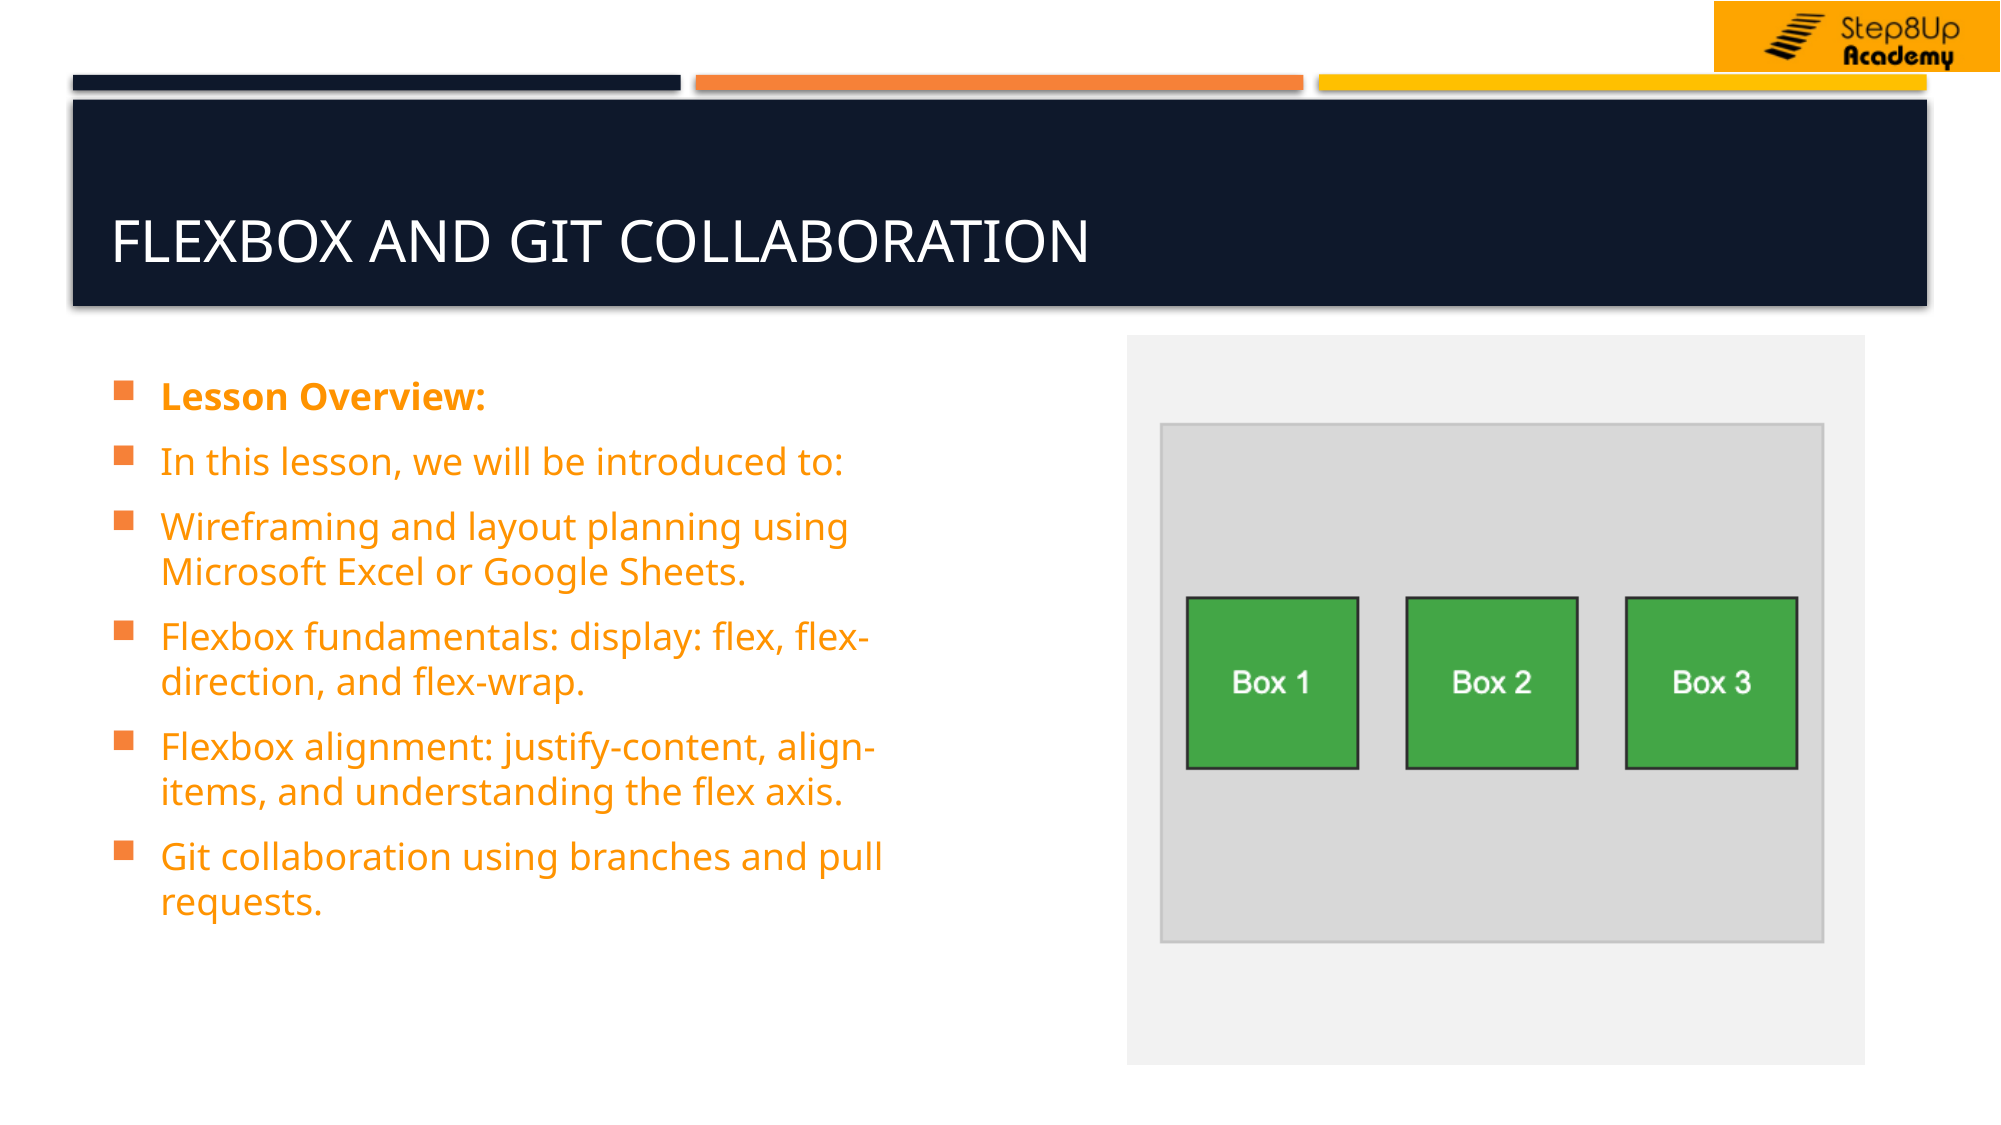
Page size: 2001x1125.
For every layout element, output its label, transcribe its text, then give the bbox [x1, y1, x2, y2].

title Flexbox and Git Collaboration [95, 119, 1905, 282]
picture [1126, 335, 1866, 1065]
list Lesson Overview: In this lesson, we will be introduced to: Wireframing and layout planning using Microsoft Excel or Google Sheets. Flexbox fundamentals: display: flex, flex-direction, and flex-wrap. Flexbox alignment: justify-content, align-items, and understanding the flex axis. Git collaboration using branches and pull requests. [95, 365, 985, 962]
picture [1714, 1, 2000, 72]
